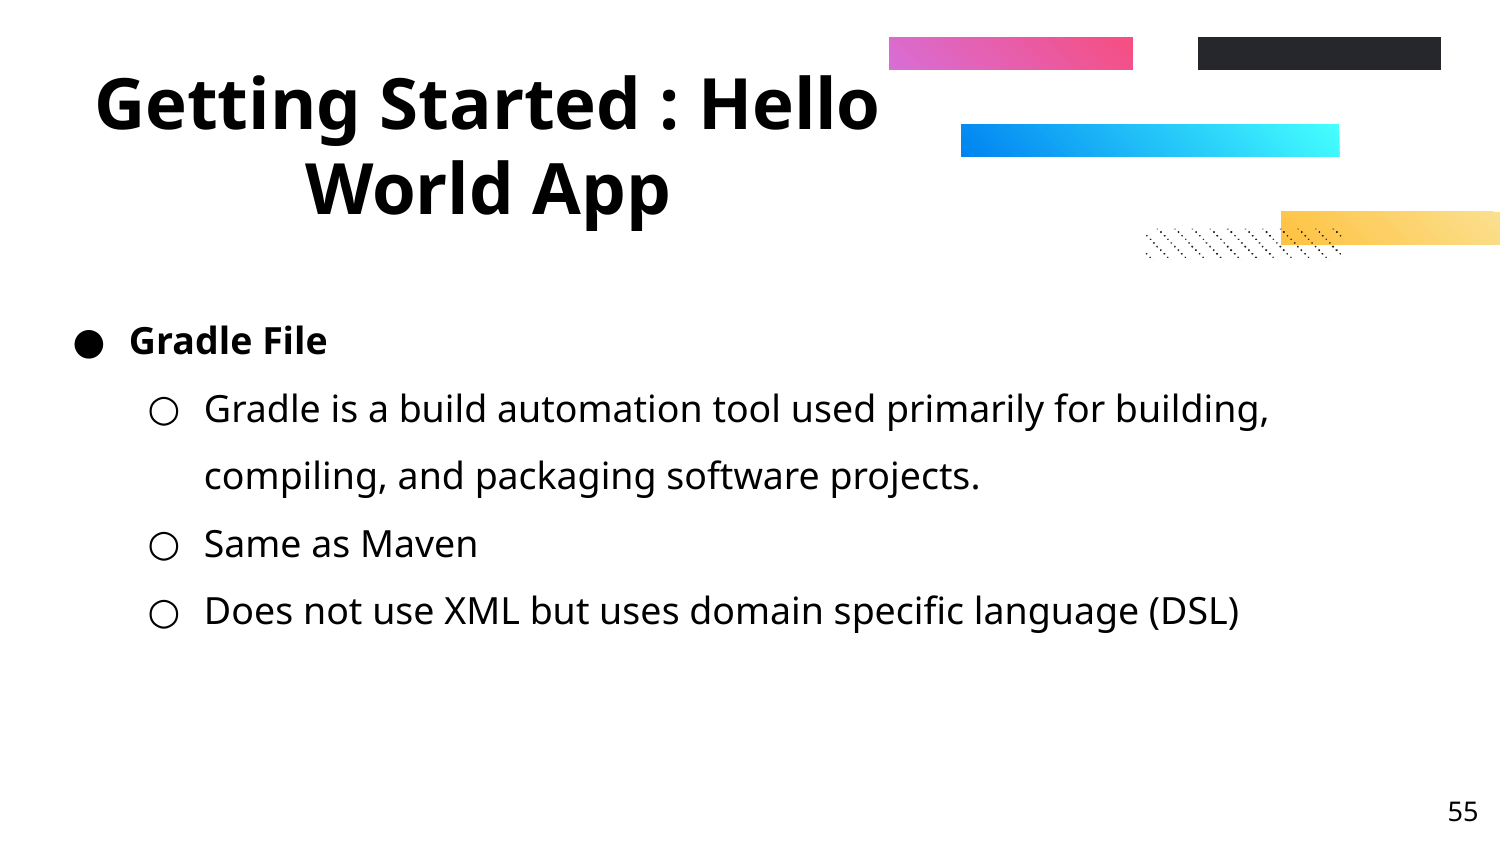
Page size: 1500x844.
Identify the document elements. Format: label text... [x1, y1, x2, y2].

subtitle Gradle File Gradle is a build automation tool used primarily for building, compiling, and packaging software projects. Same as Maven Does not use XML but uses domain specific language (DSL) [38, 279, 1475, 776]
title Getting Started : Hello World App [17, 37, 959, 251]
slide_number ‹#› [1403, 779, 1494, 844]
picture [1144, 228, 1343, 260]
